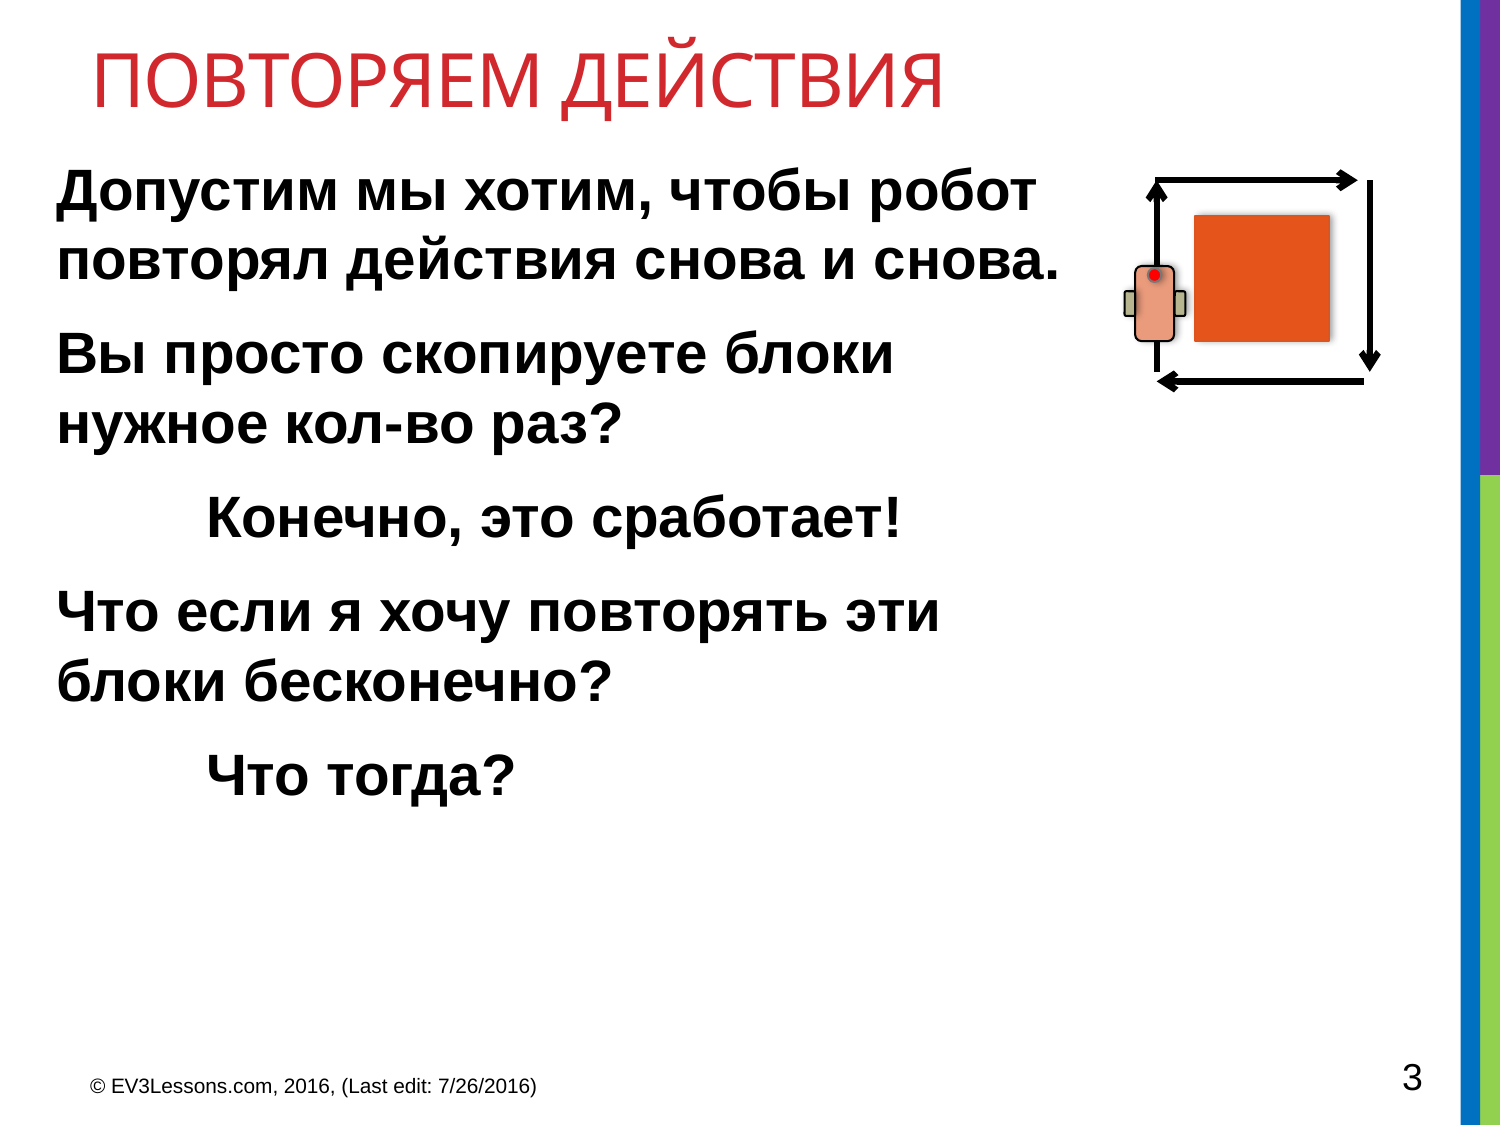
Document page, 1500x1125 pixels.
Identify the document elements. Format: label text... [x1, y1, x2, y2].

slide_number 3 [1387, 1045, 1491, 1106]
footer © EV3Lessons.com, 2016, (Last edit: 7/26/2016) [75, 1065, 638, 1112]
title Повторяем действия [75, 25, 1428, 250]
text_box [1123, 265, 1186, 342]
list Допустим мы хотим, чтобы робот повторял действия снова и снова. Вы просто скопируете блоки нужное кол-во раз? Конечно, это сработает! Что если я хочу повторять эти блоки бесконечно? Что тогда? [41, 144, 1114, 1030]
text_box [1194, 215, 1330, 342]
